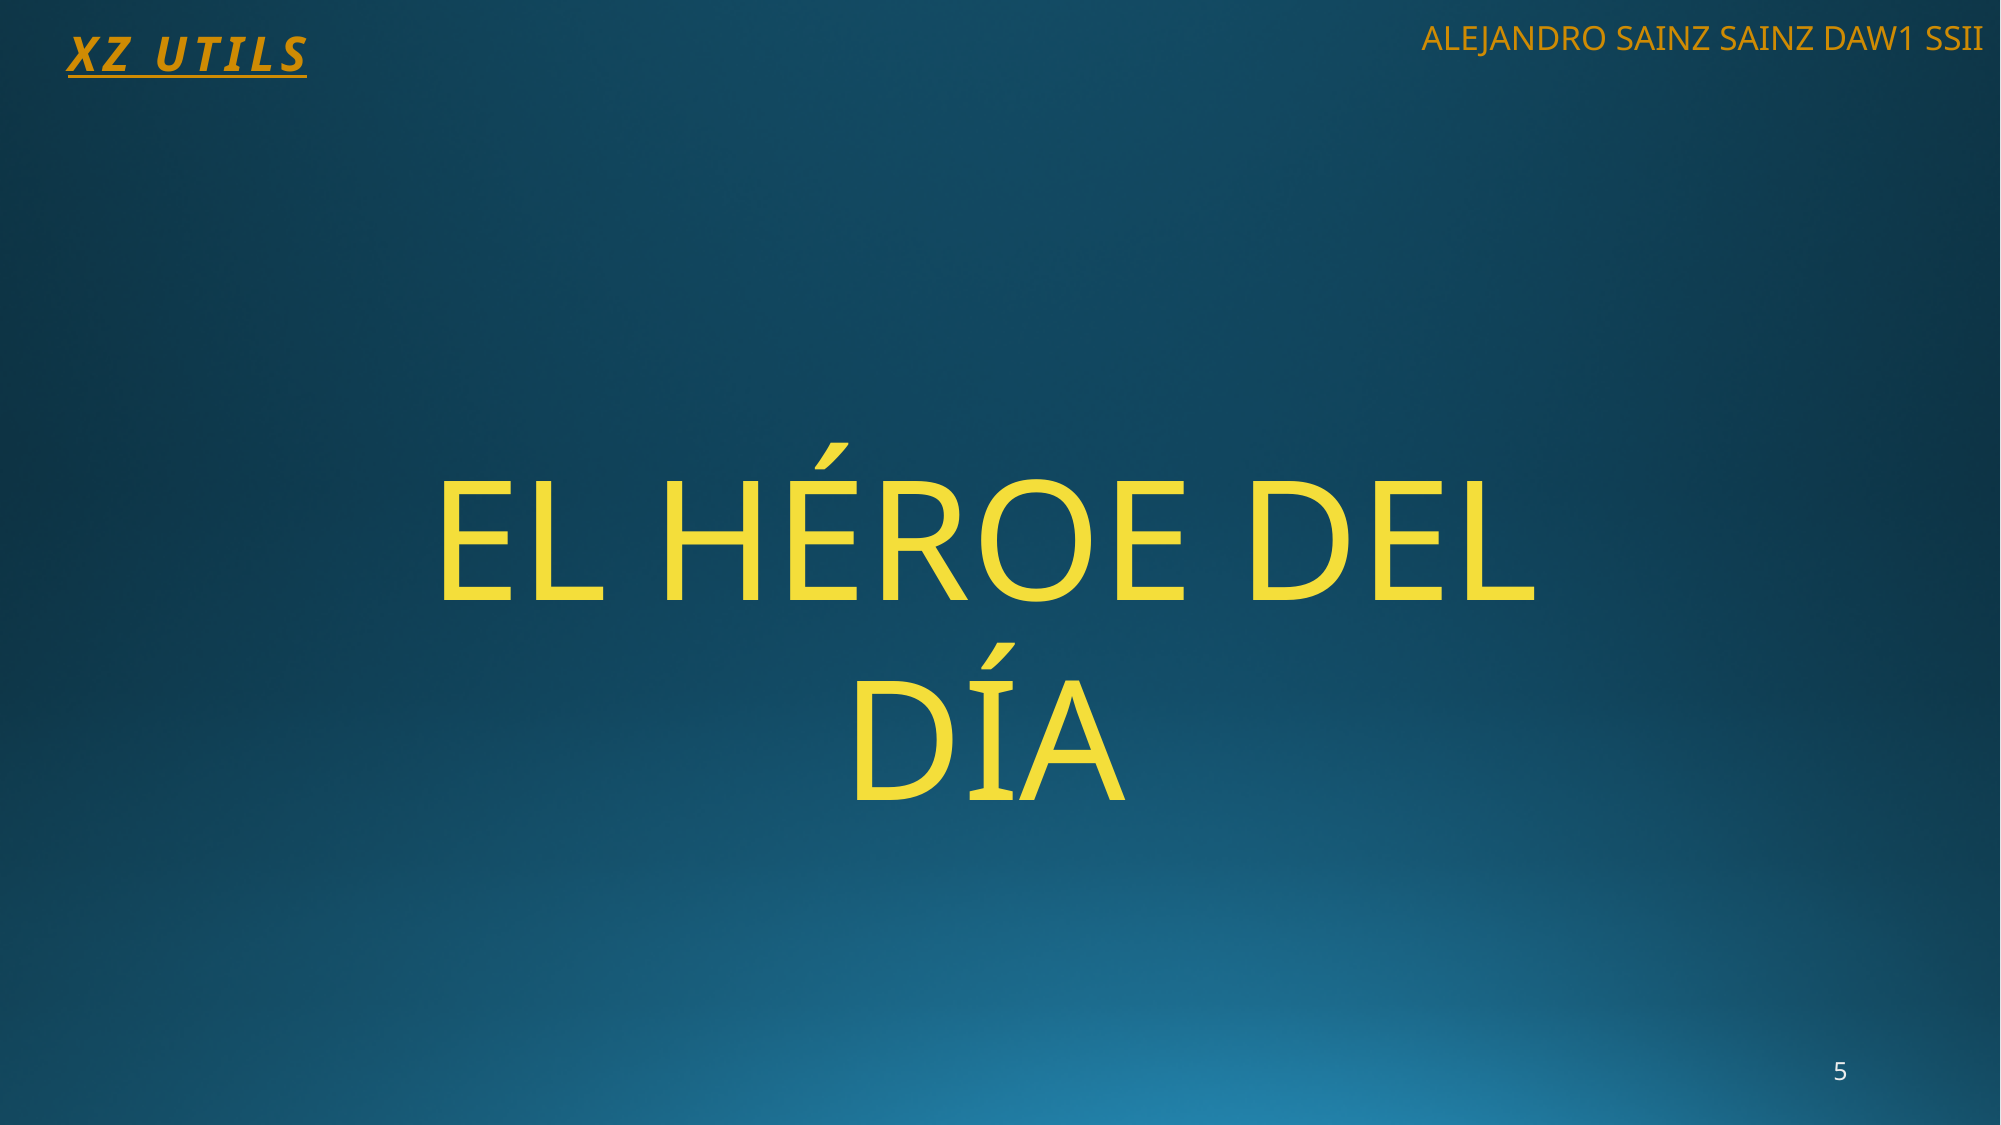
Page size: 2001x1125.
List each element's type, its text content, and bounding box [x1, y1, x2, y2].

title XZ UTILS [41, 22, 322, 113]
text_box EL HÉROE DEL DÍA [273, 426, 1695, 842]
slide_number 5 [1412, 1042, 1863, 1103]
subtitle ALEJANDRO SAINZ SAINZ DAW1 SSII [1229, 0, 2000, 66]
picture [0, 0, 2001, 1125]
